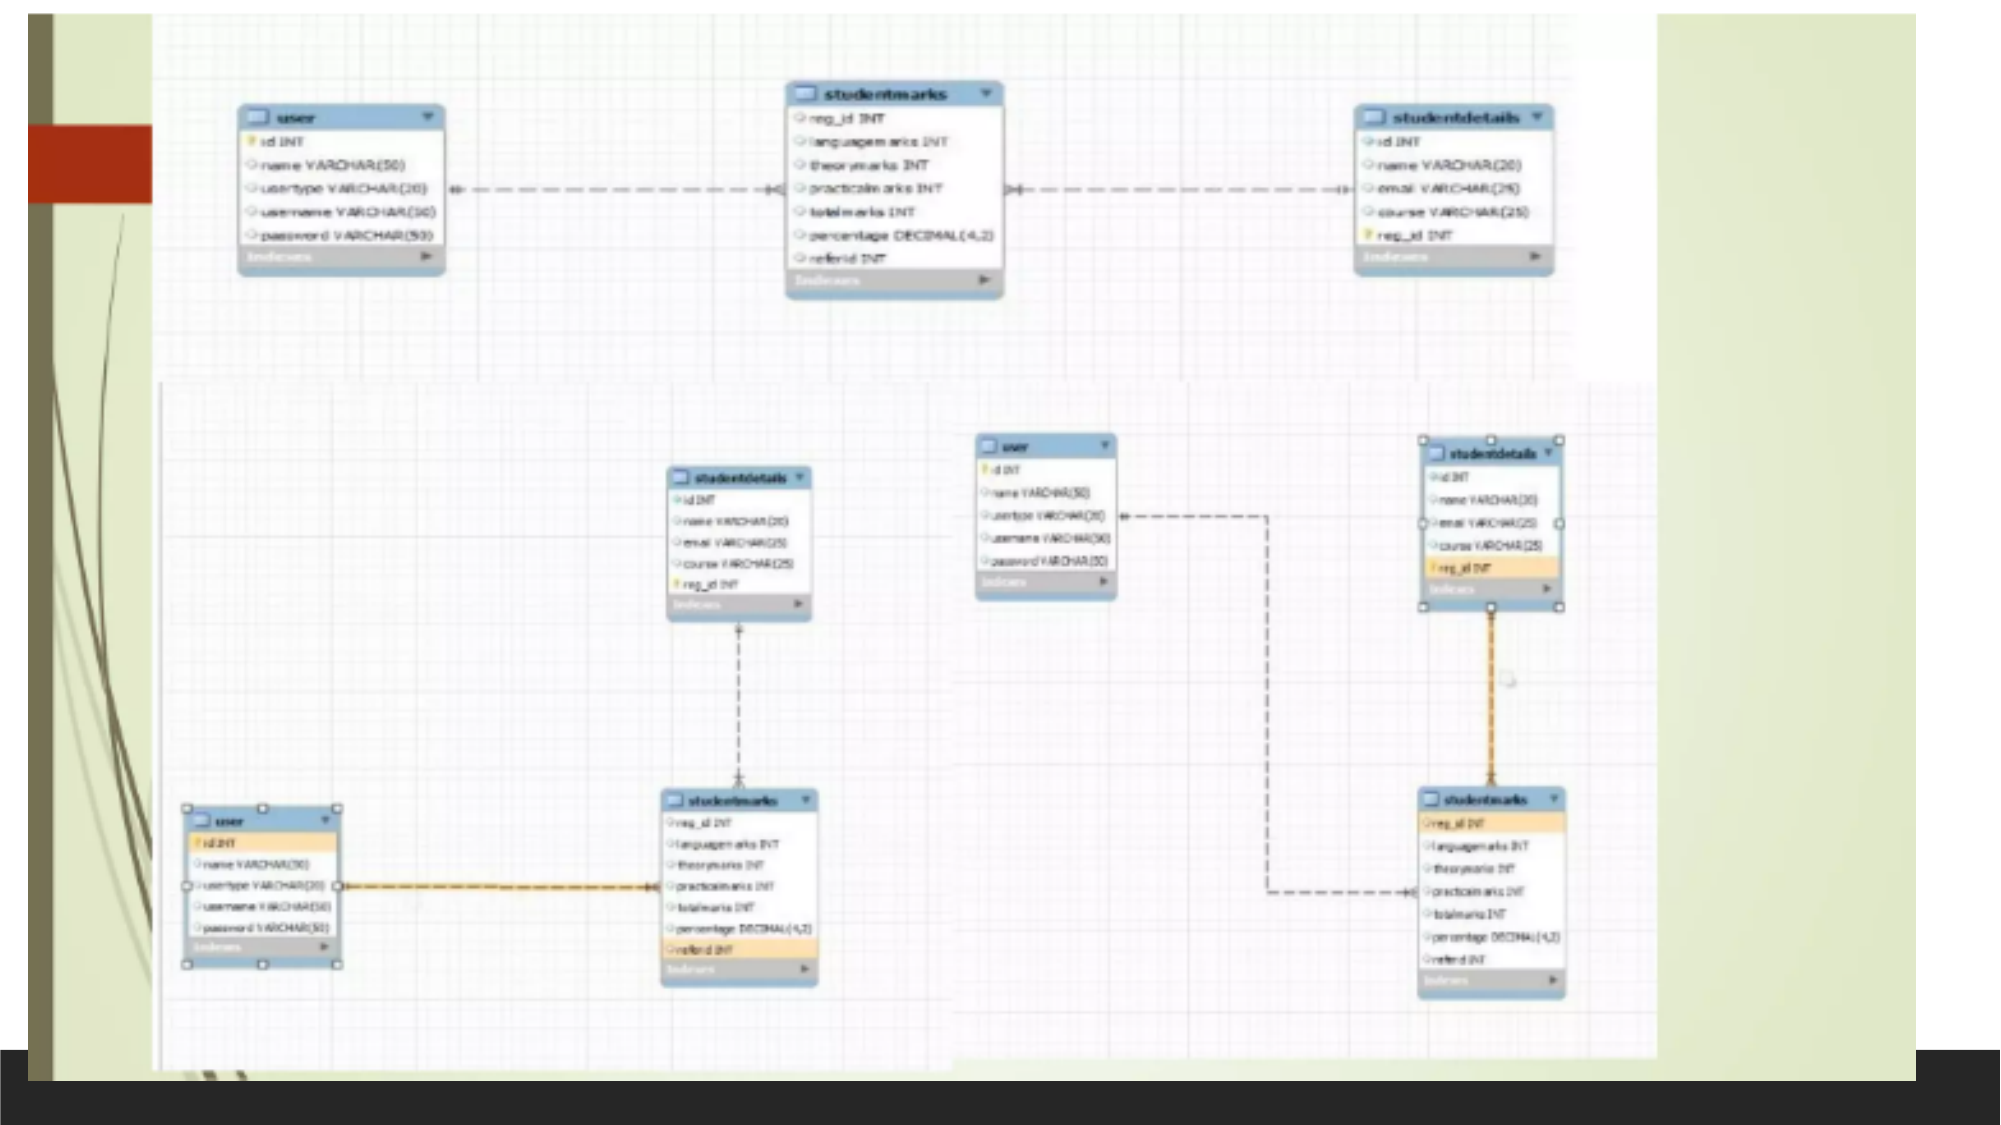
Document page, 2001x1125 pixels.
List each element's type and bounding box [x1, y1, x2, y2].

picture [27, 12, 1916, 1081]
